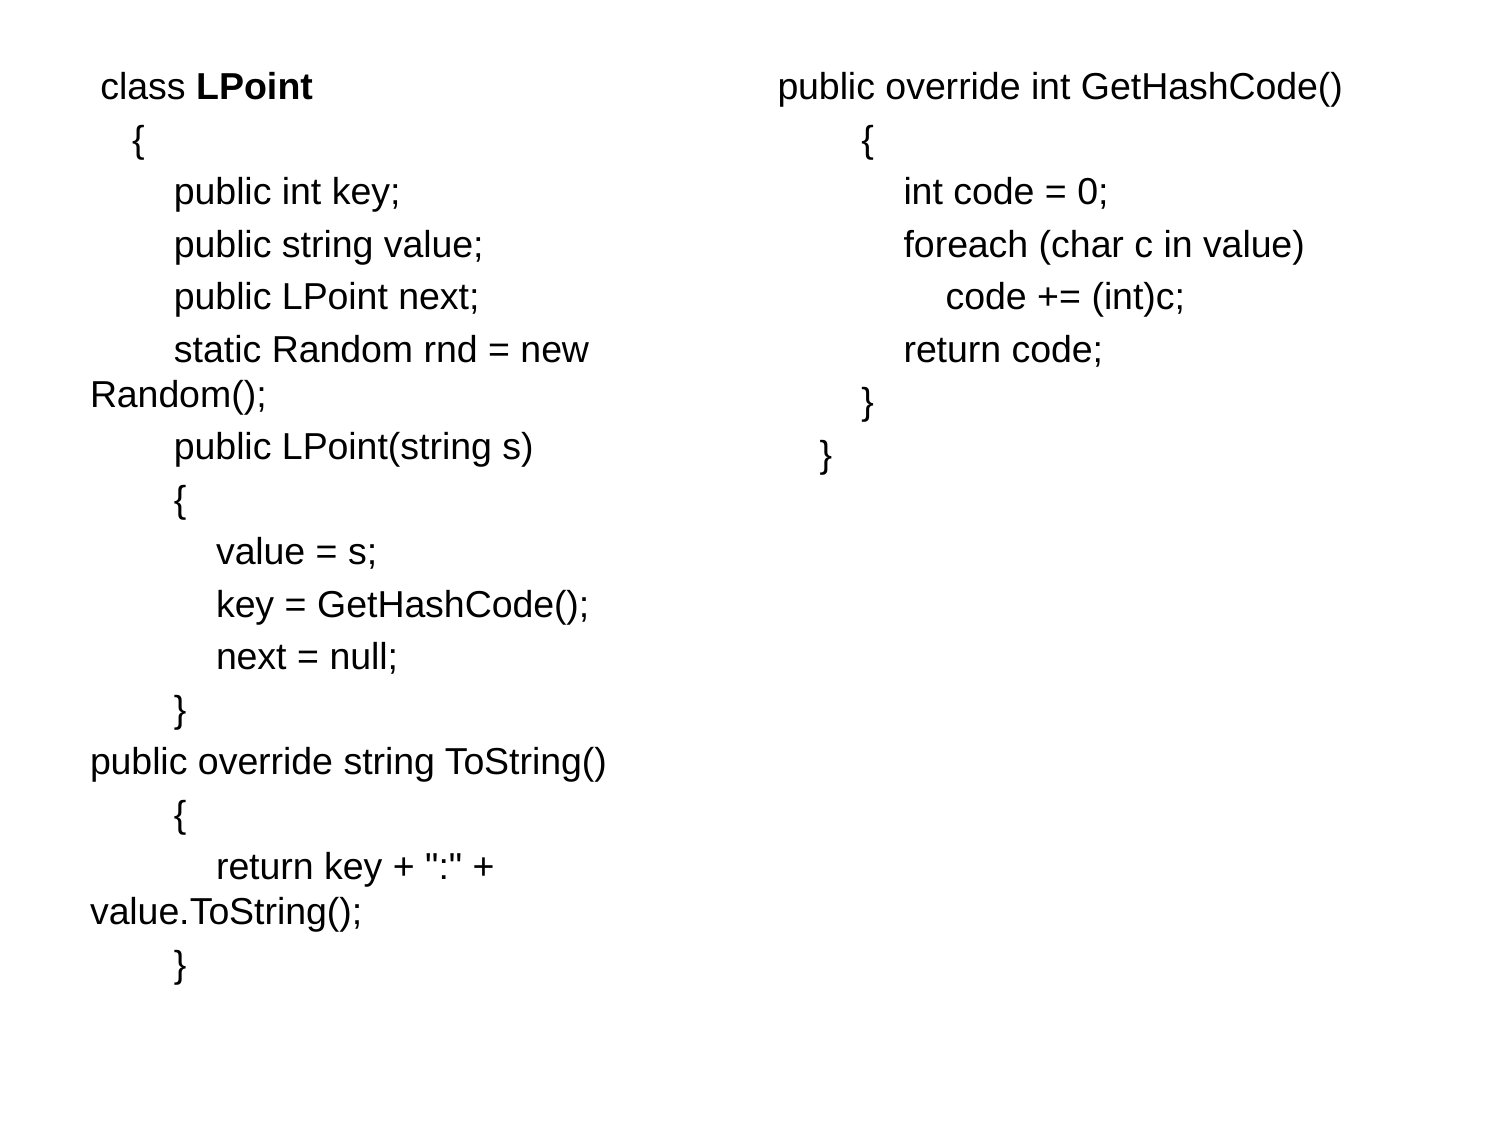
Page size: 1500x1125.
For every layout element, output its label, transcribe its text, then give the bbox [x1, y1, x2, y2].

list public override int GetHashCode() { int code = 0; foreach (char c in value) code += (int)c; return code; } } [762, 54, 1425, 1005]
list class LPoint { public int key; public string value; public LPoint next; static Random rnd = new Random(); public LPoint(string s) { value = s; key = GetHashCode(); next = null; } public override string ToString() { return key + ":" + value.ToString(); } [75, 54, 738, 1005]
